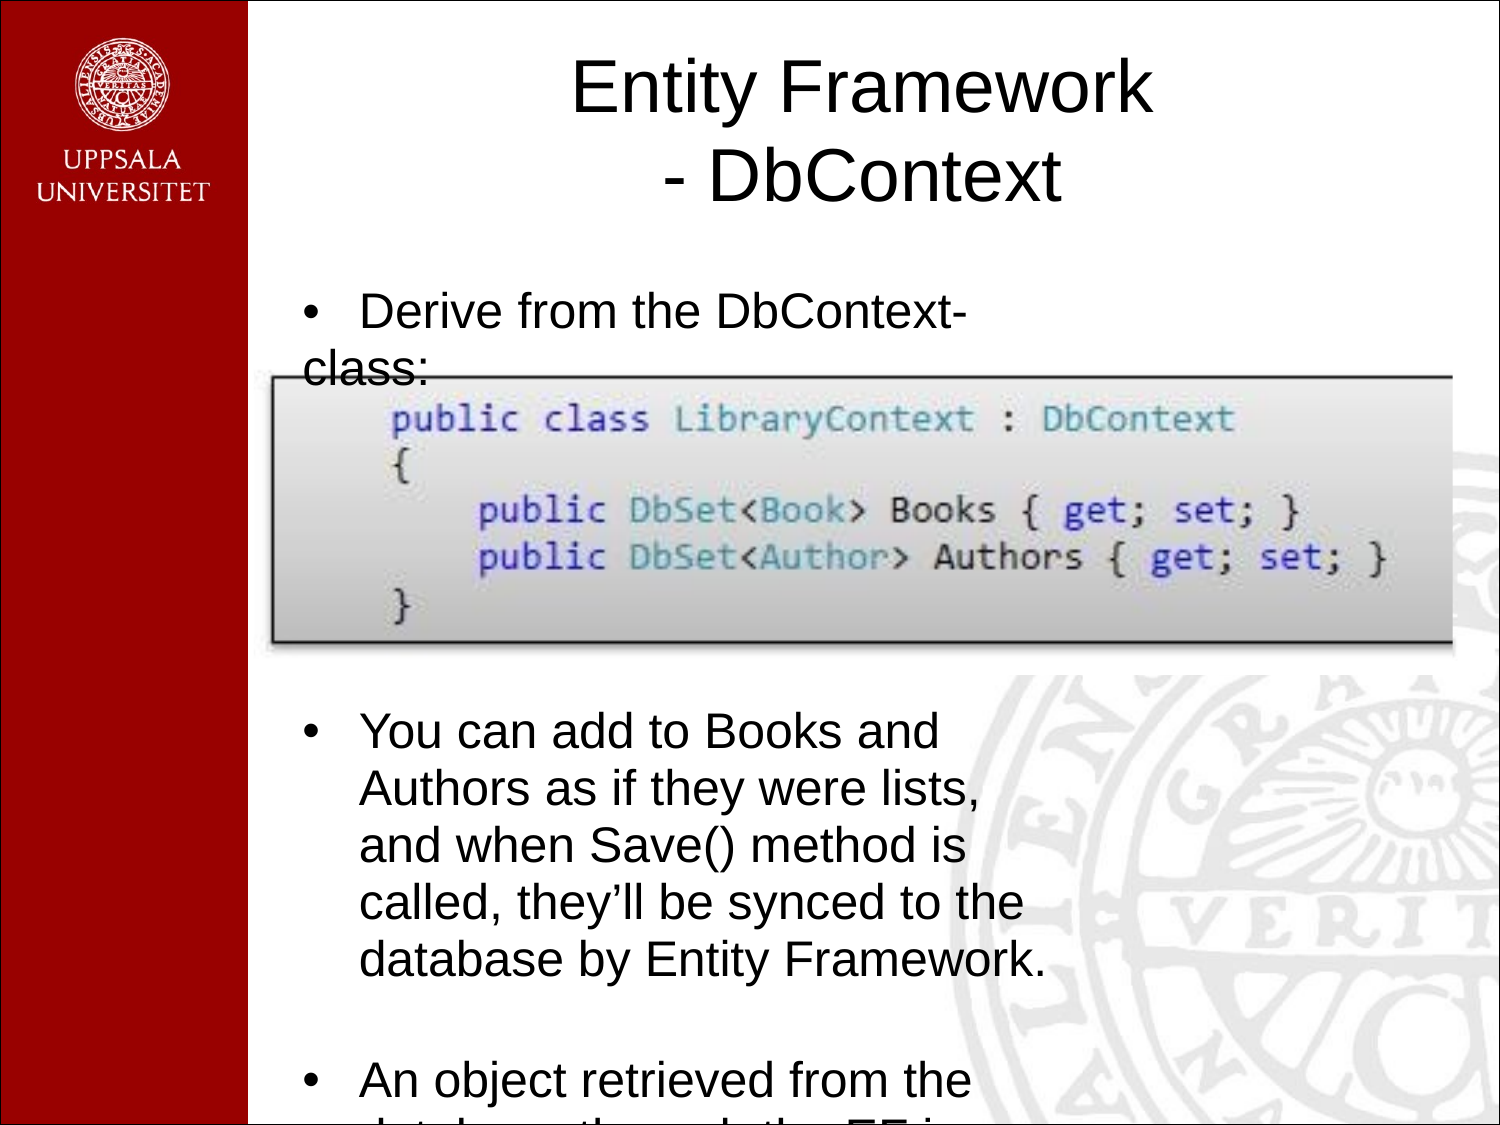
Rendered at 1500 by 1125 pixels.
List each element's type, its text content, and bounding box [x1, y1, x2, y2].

text_box Entity Framework - DbContext • Derive from the DbContext-class: You can add to Books and Authors as if they were lists, and when Save() method is called, they’ll be synced to the database by Entity Framework. An object retrieved from the database through the EF is tracked, so any changes to the object is saved to the database on Save(). [0, 0, 1500, 1125]
